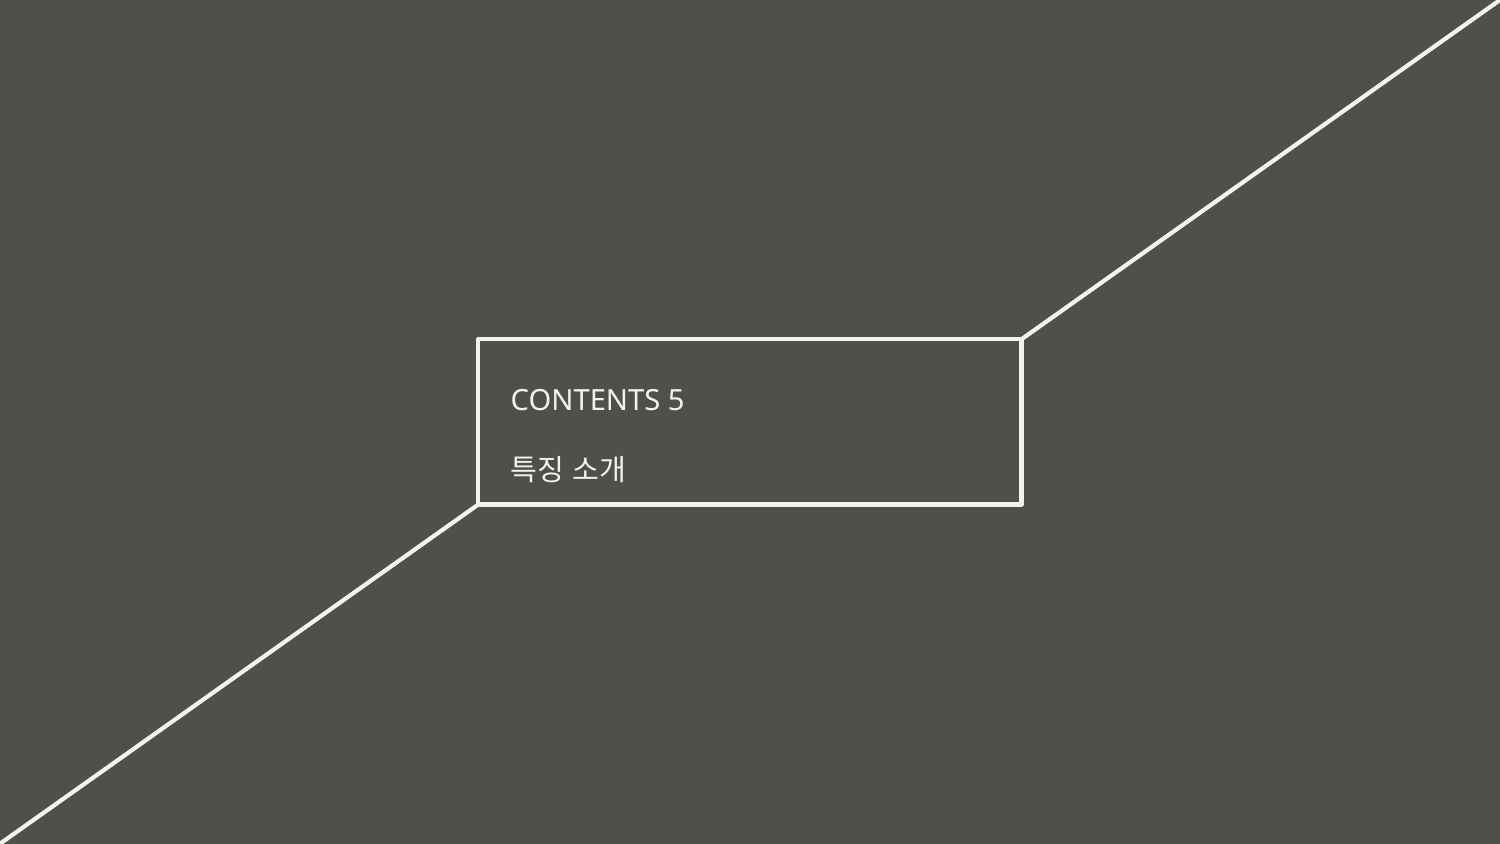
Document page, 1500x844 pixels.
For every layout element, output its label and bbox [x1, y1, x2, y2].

text_box [476, 337, 1024, 507]
text_box [0, 504, 479, 844]
text_box [1021, 0, 1500, 340]
